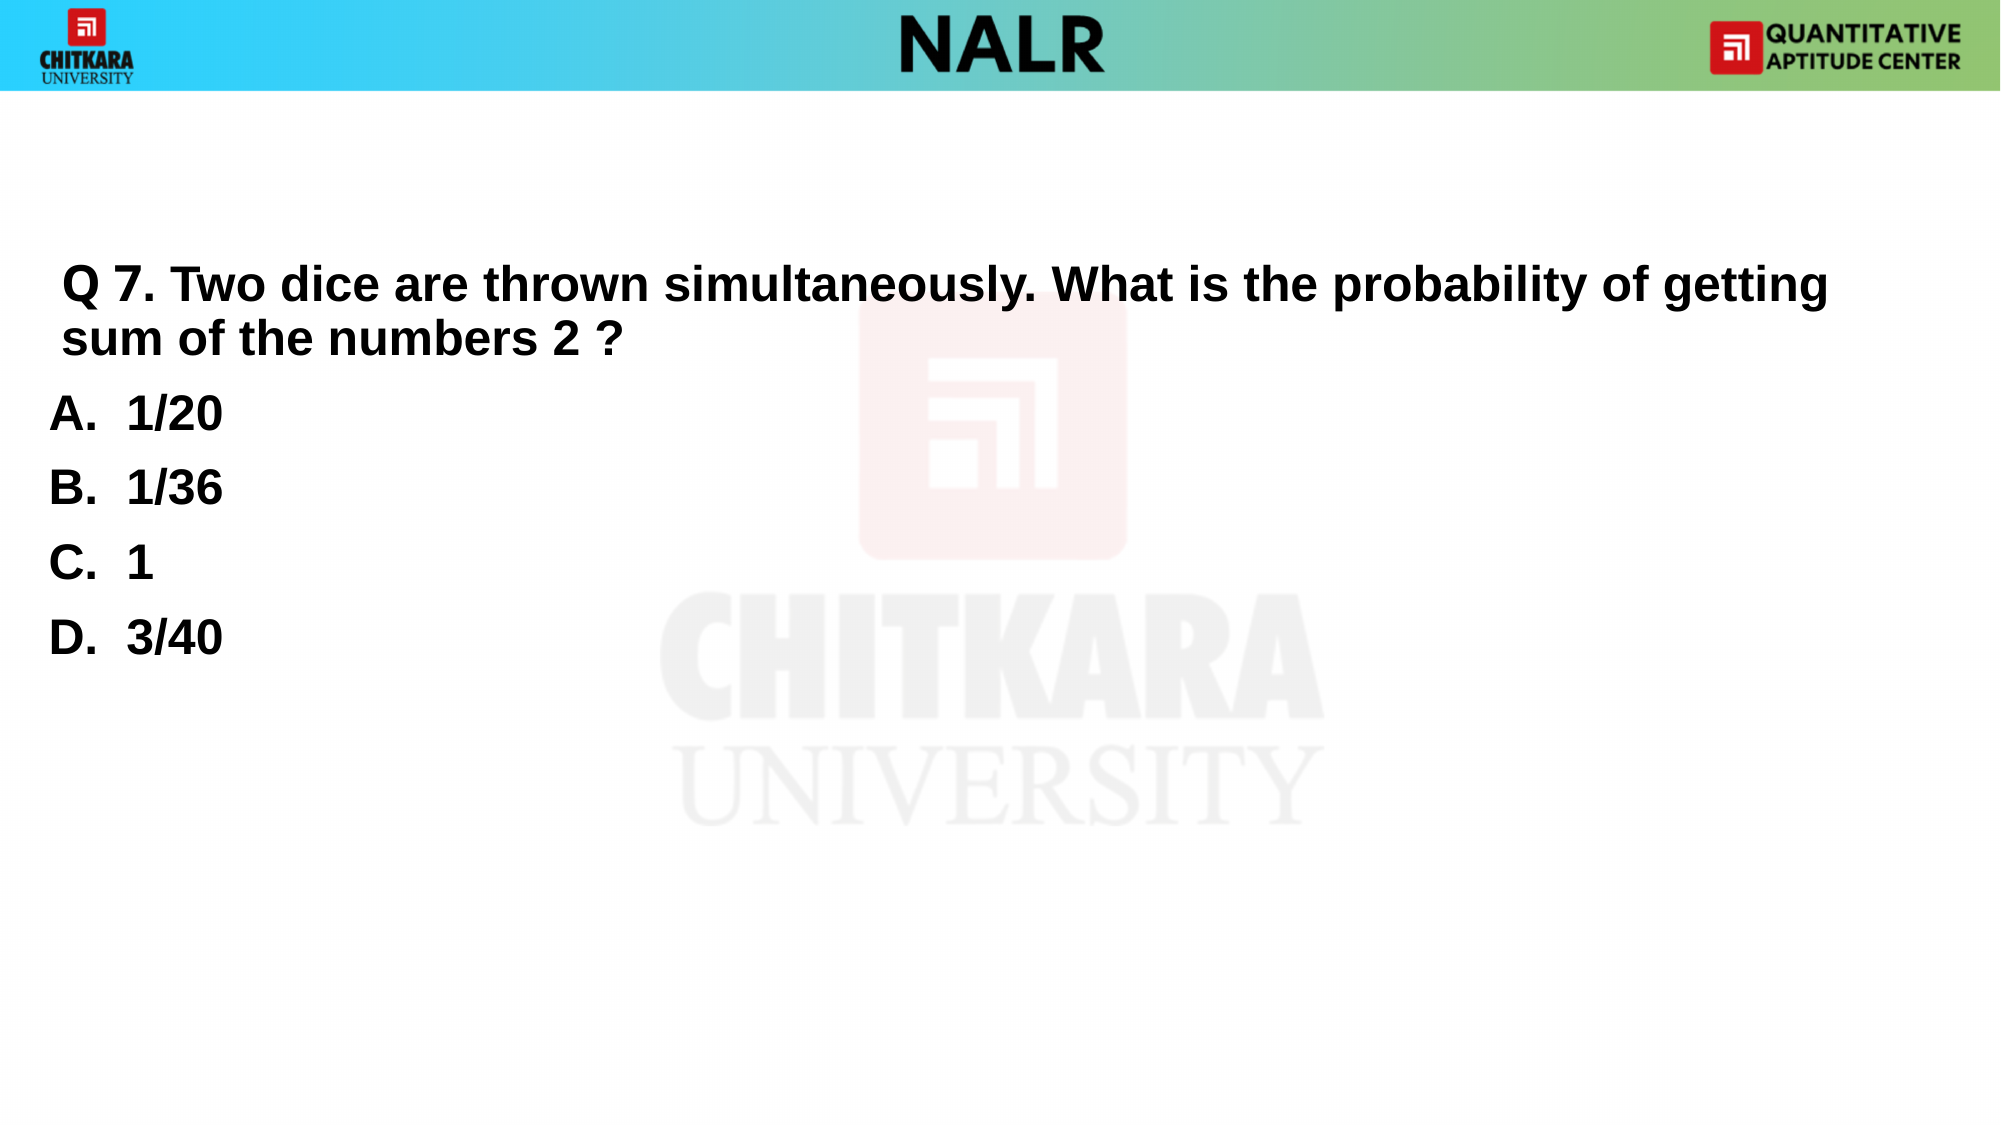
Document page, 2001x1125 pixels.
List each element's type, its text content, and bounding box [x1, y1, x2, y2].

picture [0, 0, 2001, 1125]
list Q 7. Two dice are thrown simultaneously. What is the probability of getting sum of the numbers 2 ? A. 1/20 B. 1/36 C. 1 D. 3/40 [33, 175, 1959, 1053]
